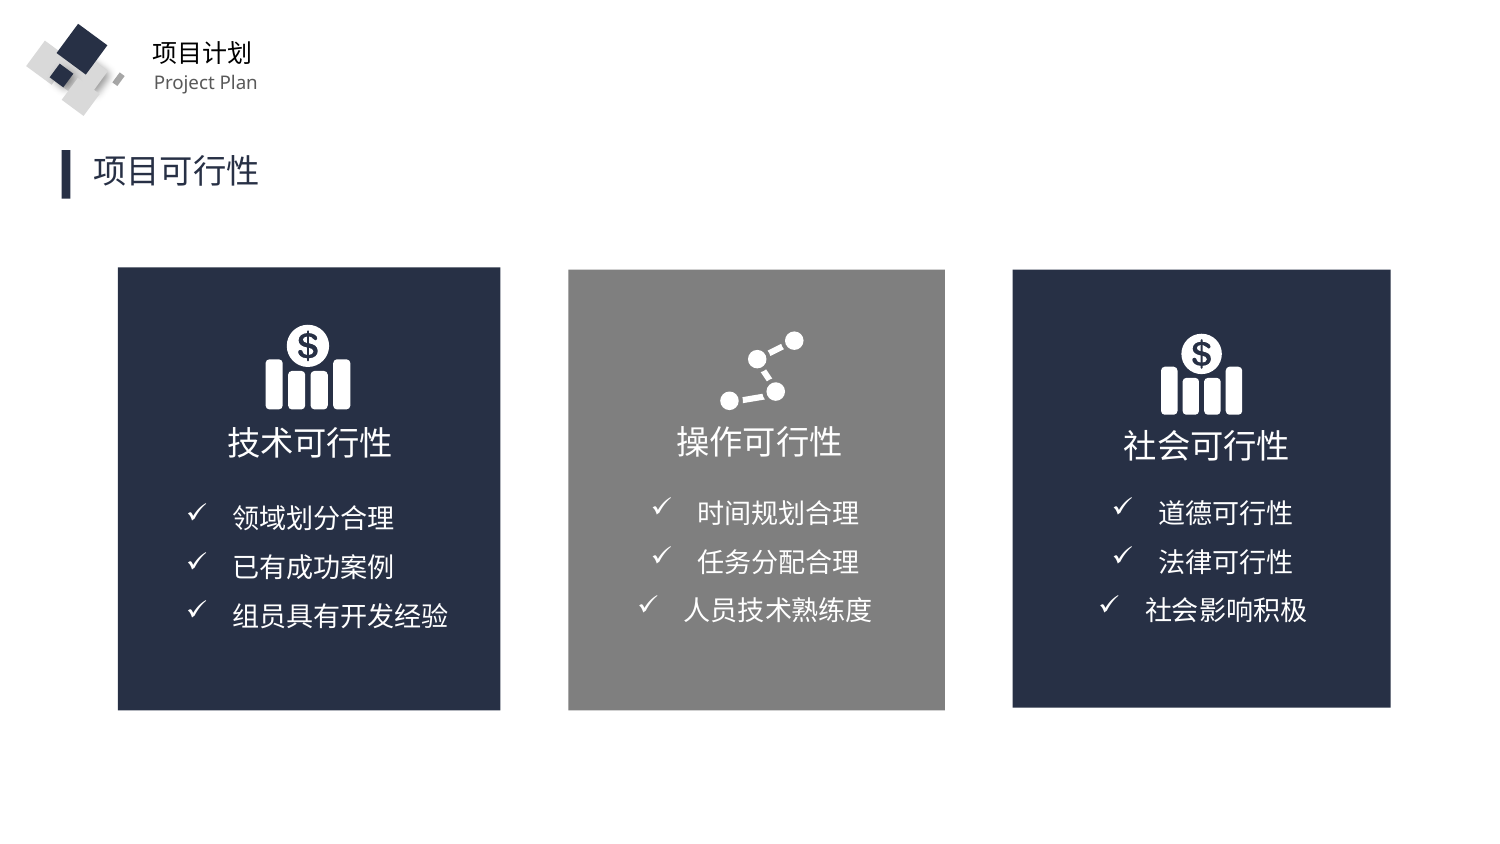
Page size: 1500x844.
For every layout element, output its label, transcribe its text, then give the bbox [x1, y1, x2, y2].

text_box 项目可行性 [78, 143, 275, 198]
text_box [747, 349, 767, 369]
text_box [566, 267, 947, 713]
text_box [1181, 333, 1222, 375]
text_box [767, 343, 784, 356]
text_box 时间规划合理 任务分配合理 人员技术熟练度 [568, 472, 942, 643]
text_box [333, 359, 351, 410]
text_box [1011, 267, 1393, 710]
text_box [116, 265, 502, 713]
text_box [32, 36, 115, 116]
text_box [1182, 377, 1199, 415]
text_box [1161, 366, 1178, 415]
text_box [760, 369, 773, 382]
text_box 领域划分合理 已有成功案例 组员具有开发经验 [171, 478, 486, 647]
text_box [742, 393, 765, 404]
text_box 操作可行性 [649, 414, 870, 473]
text_box [60, 148, 72, 201]
text_box 技术可行性 [194, 414, 426, 473]
text_box [1225, 366, 1243, 415]
text_box [720, 391, 739, 411]
text_box 社会可行性 [1096, 417, 1318, 475]
text_box [288, 370, 306, 410]
text_box [766, 382, 786, 401]
text_box Project Plan [139, 63, 273, 101]
text_box [785, 331, 804, 350]
text_box 项目计划 [137, 30, 268, 76]
text_box [1204, 377, 1221, 415]
text_box [265, 359, 283, 410]
text_box [120, 470, 512, 642]
text_box 道德可行性 法律可行性 社会影响积极 [1015, 472, 1390, 642]
text_box [286, 324, 330, 367]
text_box [310, 370, 328, 410]
